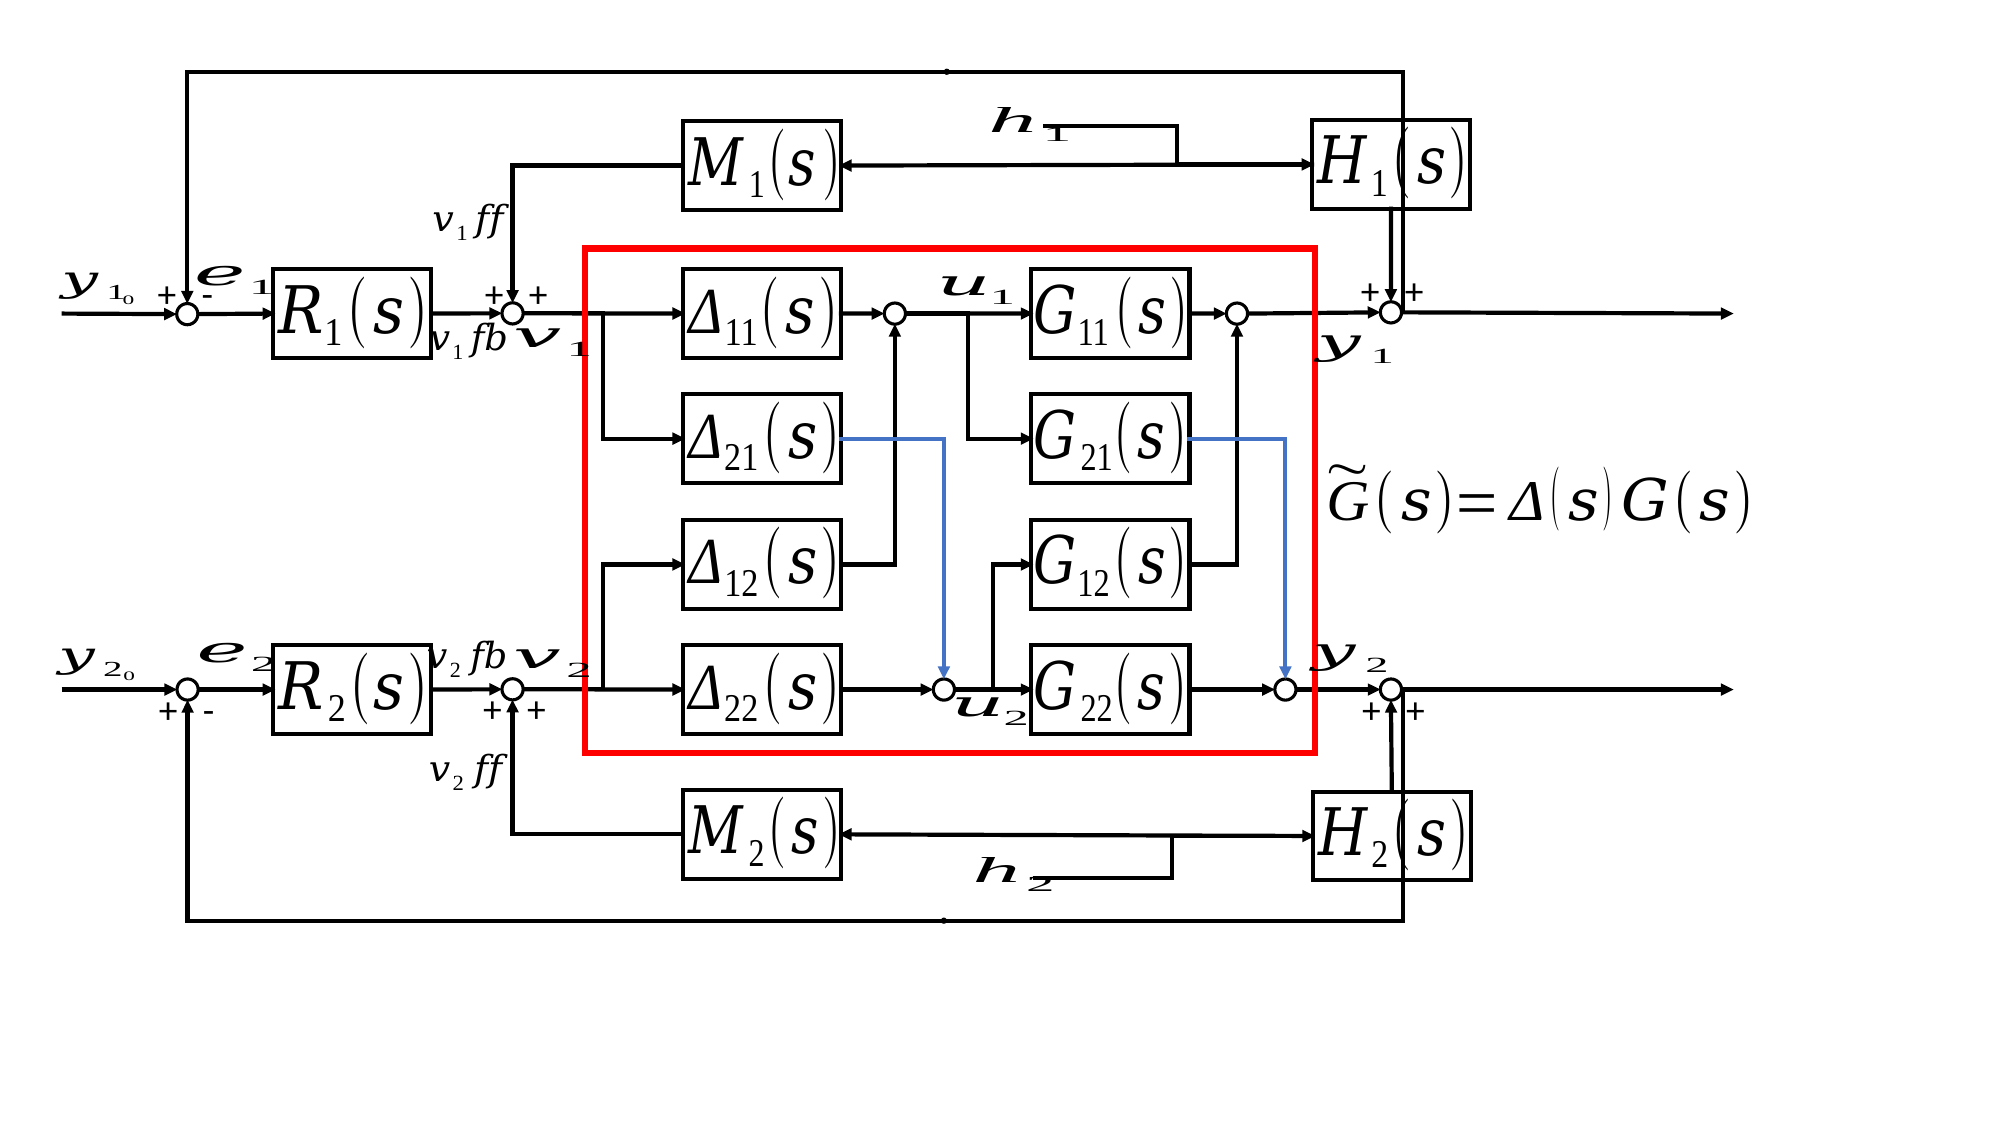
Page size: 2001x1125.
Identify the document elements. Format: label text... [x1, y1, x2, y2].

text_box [945, 689, 1402, 921]
text_box + [468, 677, 512, 700]
text_box + [512, 677, 561, 699]
text_box + [1405, 259, 1439, 312]
text_box - [195, 304, 229, 313]
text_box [839, 324, 895, 438]
text_box [175, 302, 199, 326]
text_box + [1396, 678, 1440, 689]
text_box [584, 294, 1316, 754]
text_box - [193, 678, 230, 689]
text_box + [142, 315, 178, 323]
text_box + [144, 678, 182, 689]
text_box + [1346, 314, 1381, 320]
text_box [176, 677, 200, 702]
text_box + [514, 304, 563, 323]
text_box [839, 438, 944, 679]
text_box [523, 314, 686, 439]
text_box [1187, 324, 1237, 438]
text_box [187, 700, 943, 921]
text_box - [196, 315, 229, 323]
text_box [1379, 677, 1403, 689]
text_box + [144, 690, 187, 739]
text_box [905, 314, 1034, 439]
text_box + [1401, 314, 1439, 320]
text_box + [1347, 678, 1386, 689]
text_box - [195, 690, 230, 700]
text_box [948, 71, 1402, 313]
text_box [954, 564, 1034, 689]
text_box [1187, 438, 1286, 679]
text_box [1379, 313, 1403, 325]
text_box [187, 71, 946, 304]
text_box + [142, 262, 186, 313]
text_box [523, 564, 686, 689]
text_box + [470, 304, 514, 323]
text_box + [1405, 690, 1440, 739]
